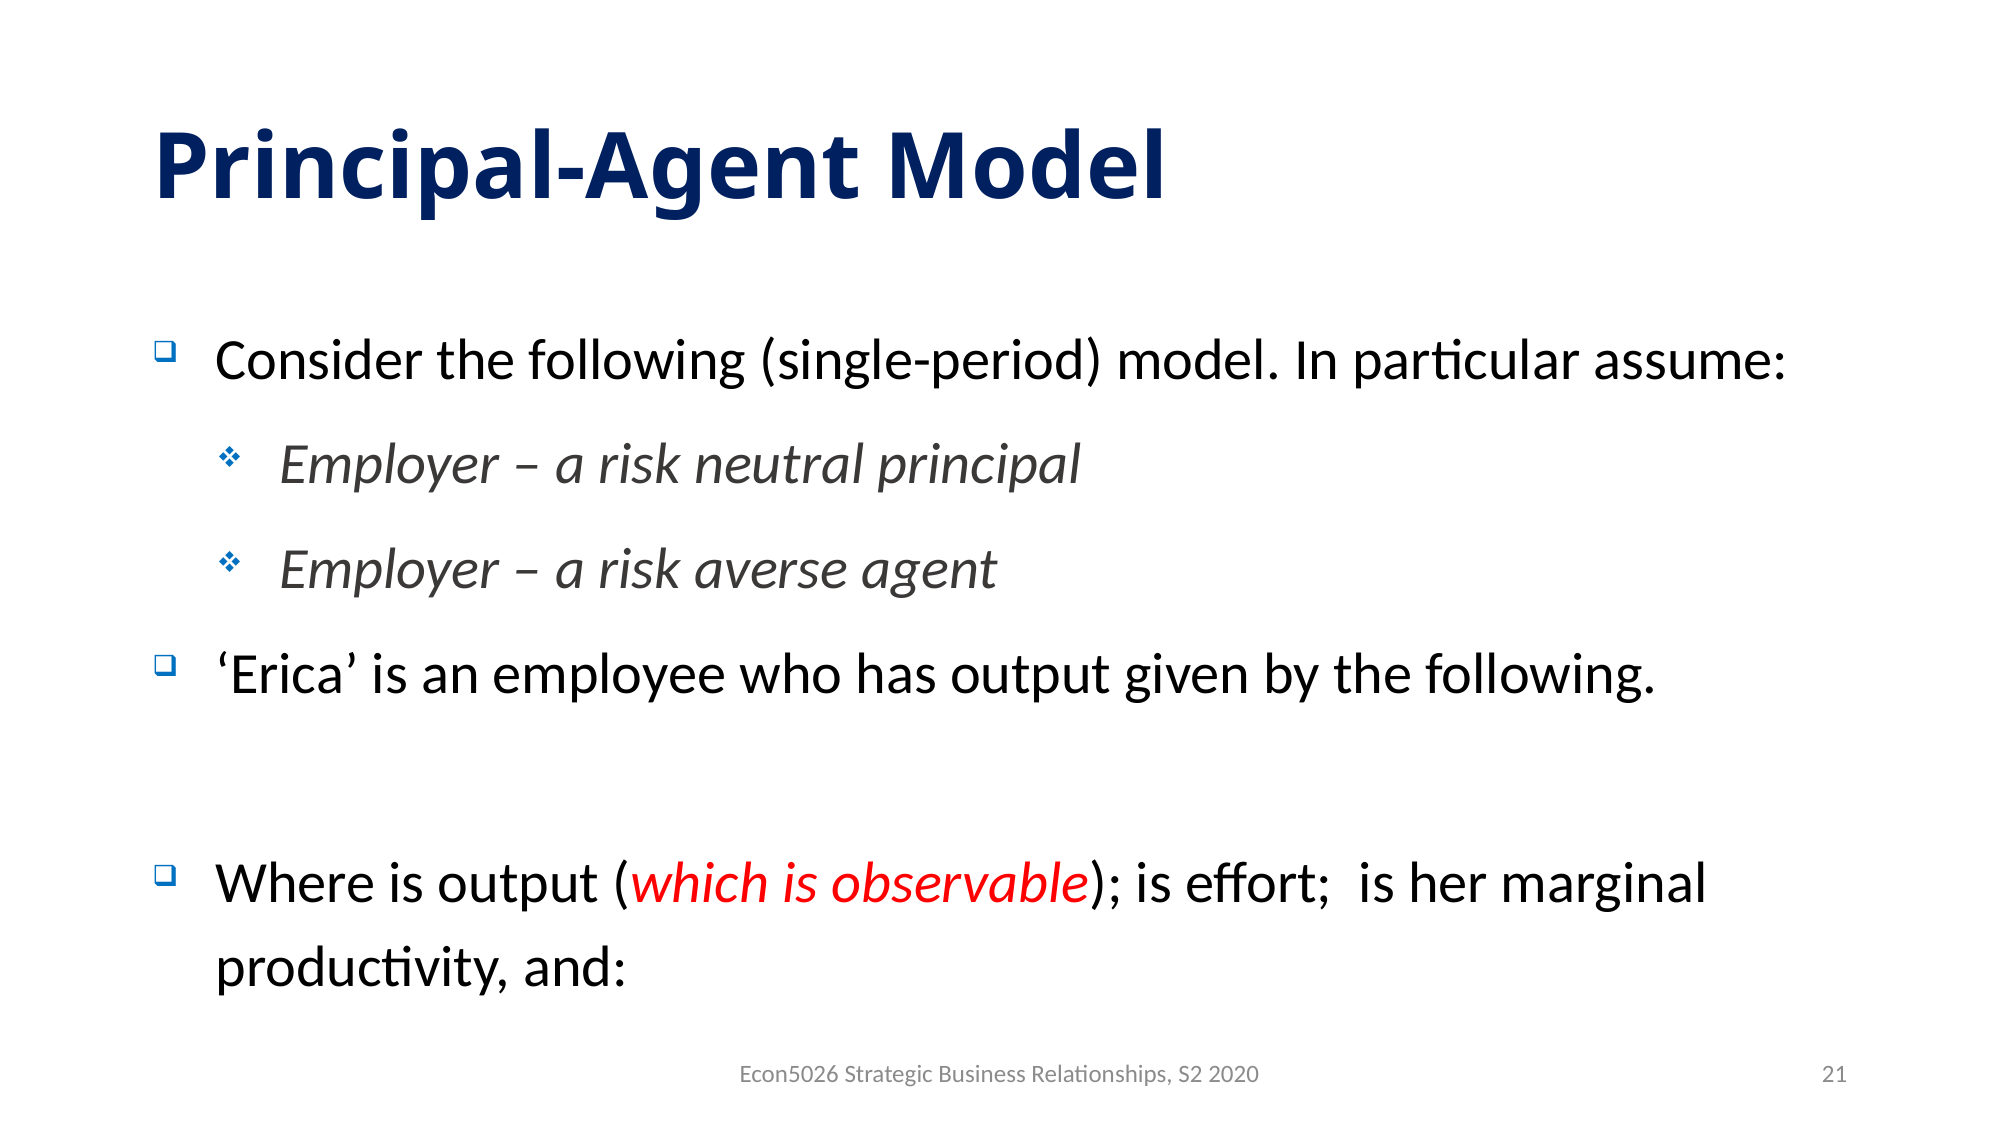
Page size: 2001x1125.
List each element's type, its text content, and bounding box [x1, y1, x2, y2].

slide_number 21 [1412, 1042, 1863, 1103]
footer Econ5026 Strategic Business Relationships, S2 2020 [662, 1042, 1338, 1103]
title Principal-Agent Model [137, 59, 1863, 278]
